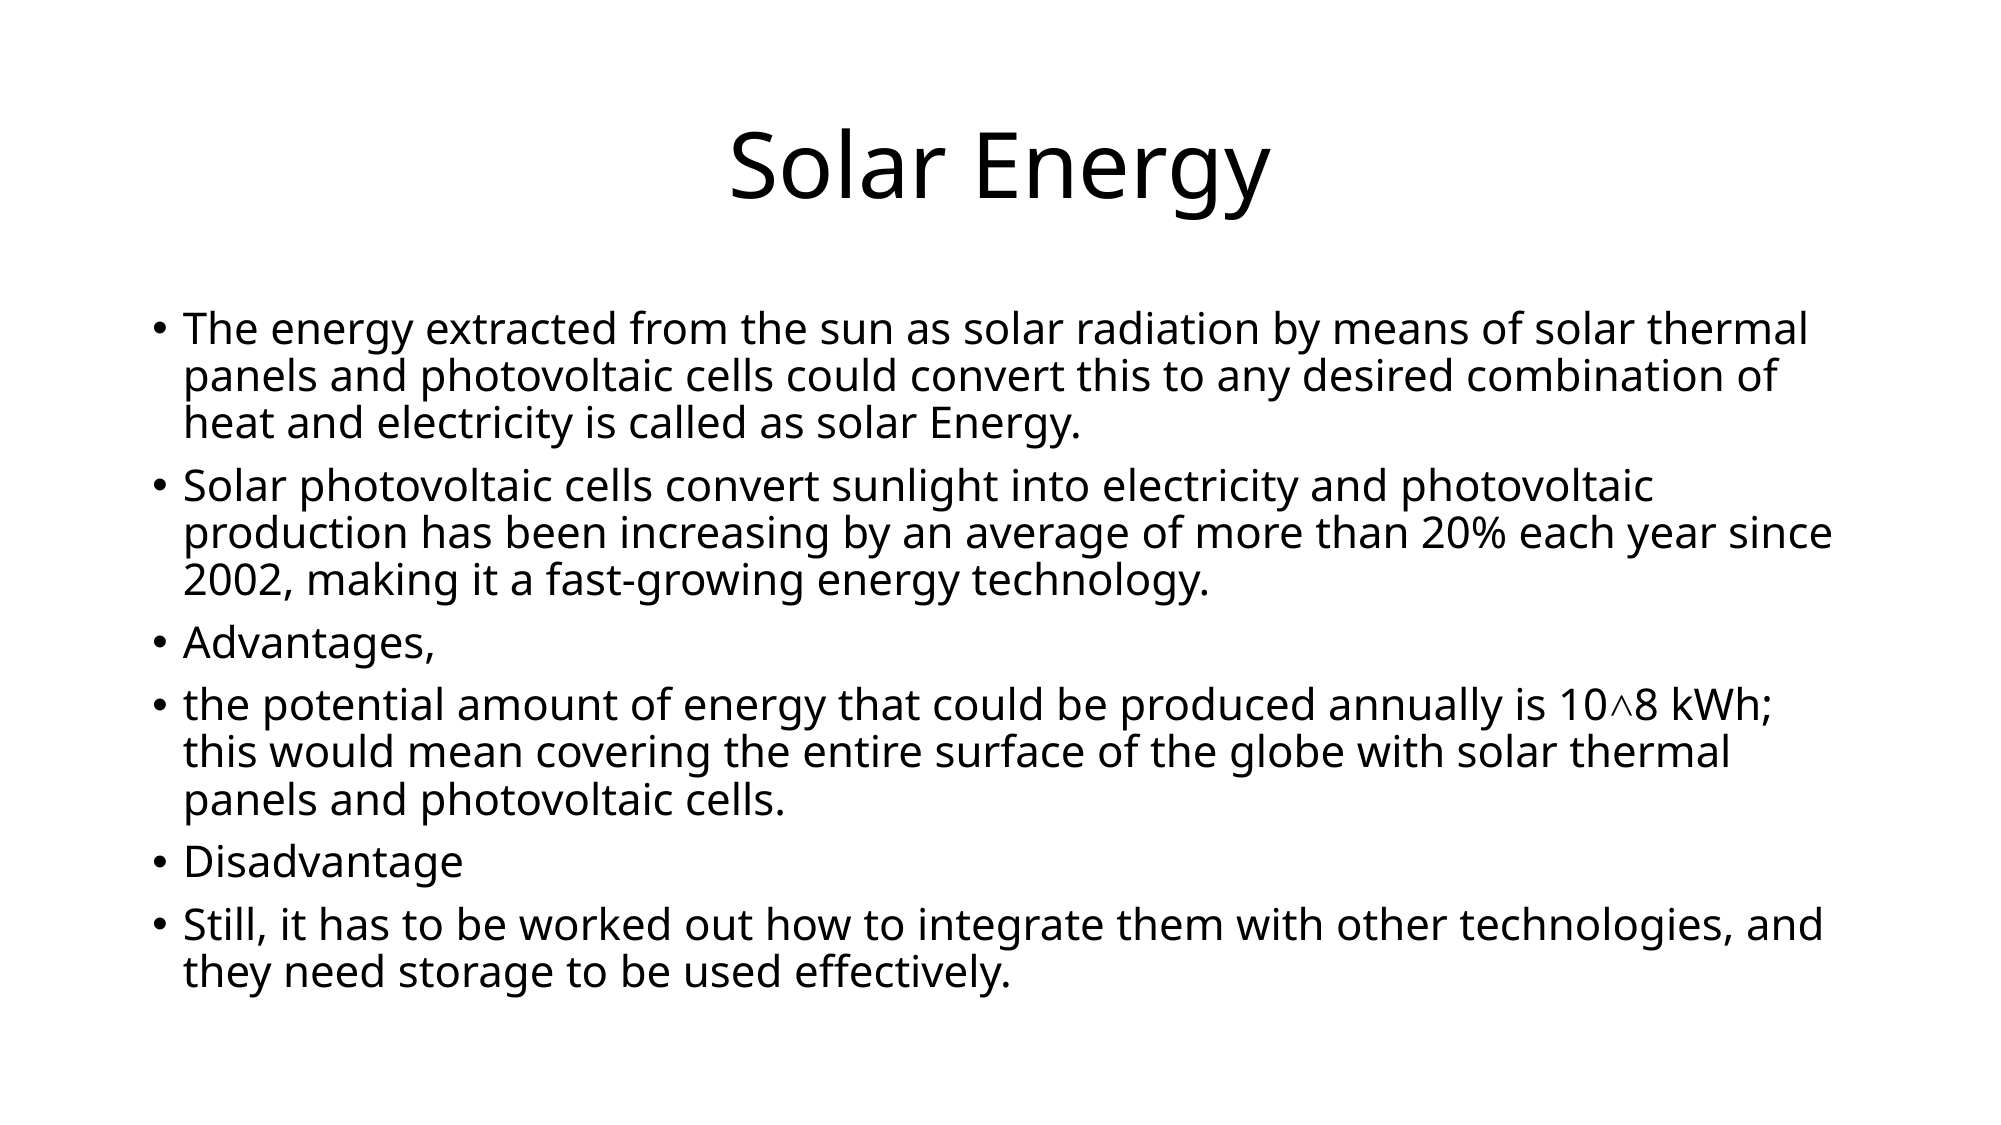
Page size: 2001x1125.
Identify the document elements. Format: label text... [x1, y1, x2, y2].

list The energy extracted from the sun as solar radiation by means of solar thermal panels and photovoltaic cells could convert this to any desired combination of heat and electricity is called as solar Energy. Solar photovoltaic cells convert sunlight into electricity and photovoltaic production has been increasing by an average of more than 20% each year since 2002, making it a fast-growing energy technology. Advantages, the potential amount of energy that could be produced annually is 10˄8 kWh; this would mean covering the entire surface of the globe with solar thermal panels and photovoltaic cells. Disadvantage Still, it has to be worked out how to integrate them with other technologies, and they need storage to be used effectively. [137, 299, 1863, 1014]
title Solar Energy [137, 59, 1863, 278]
